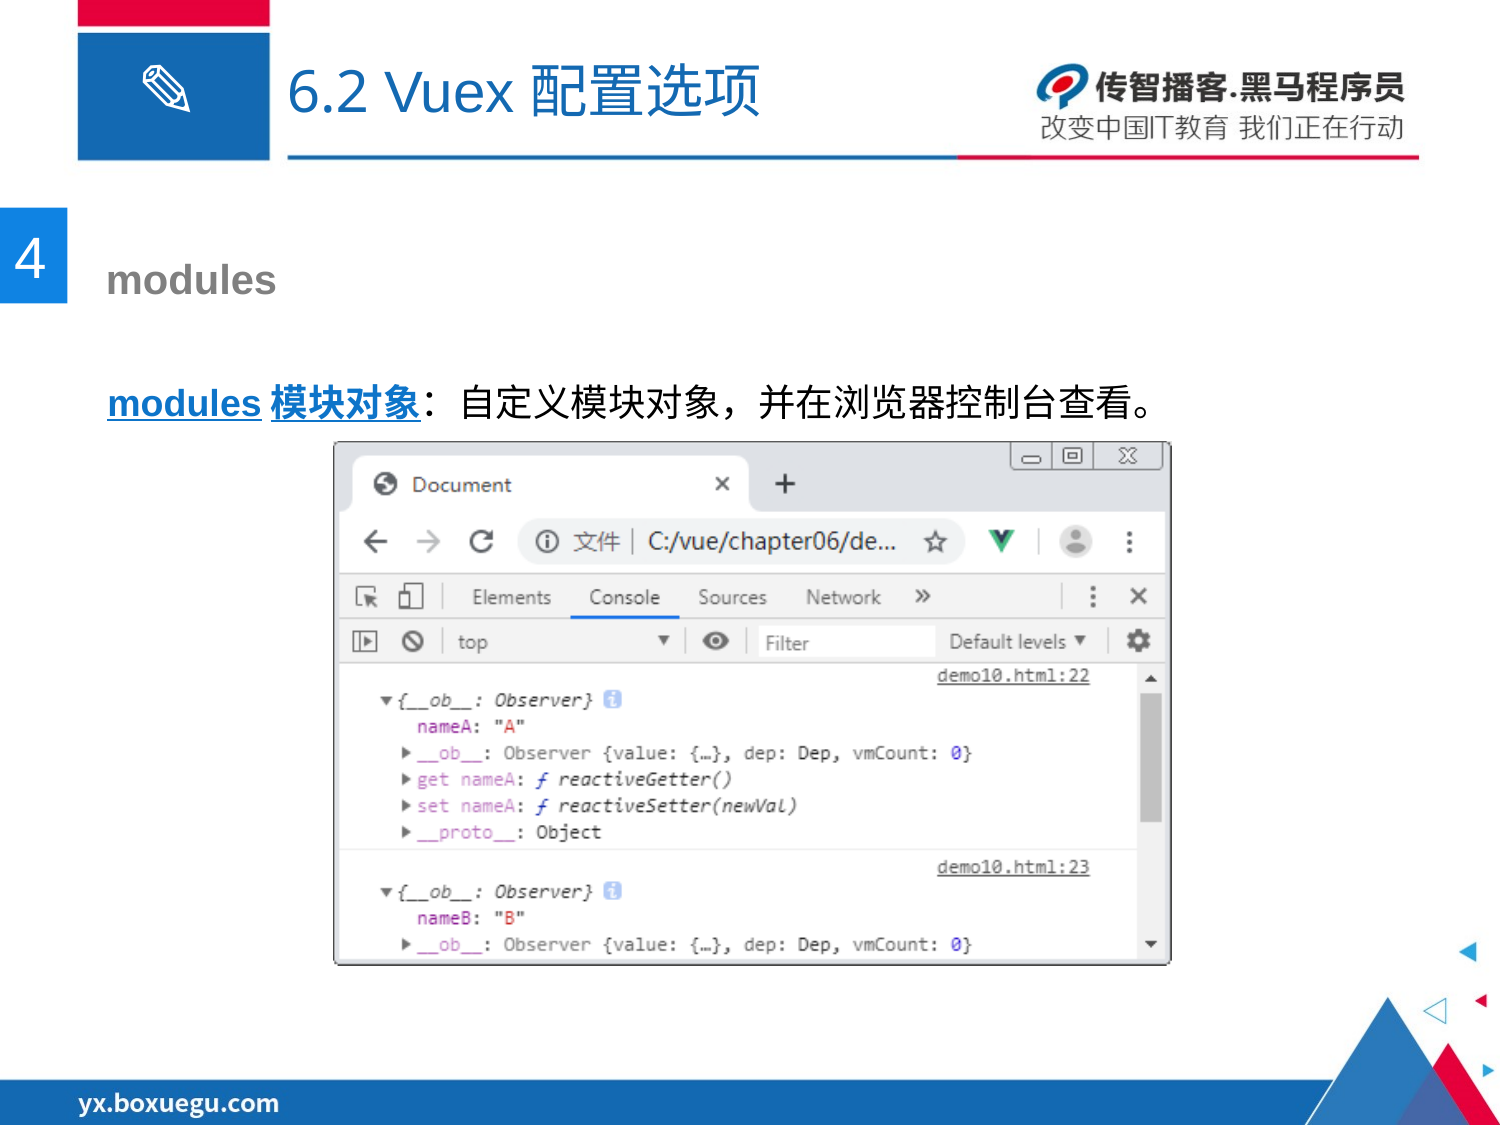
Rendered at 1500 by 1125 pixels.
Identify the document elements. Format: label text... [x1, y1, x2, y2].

text_box modules [69, 245, 842, 355]
text_box 6.2 Vuex配置选项 [271, 25, 1046, 153]
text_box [0, 207, 68, 304]
text_box modules模块对象：自定义模块对象，并在浏览器控制台查看。 [92, 326, 1390, 432]
picture [0, 1, 1500, 1125]
